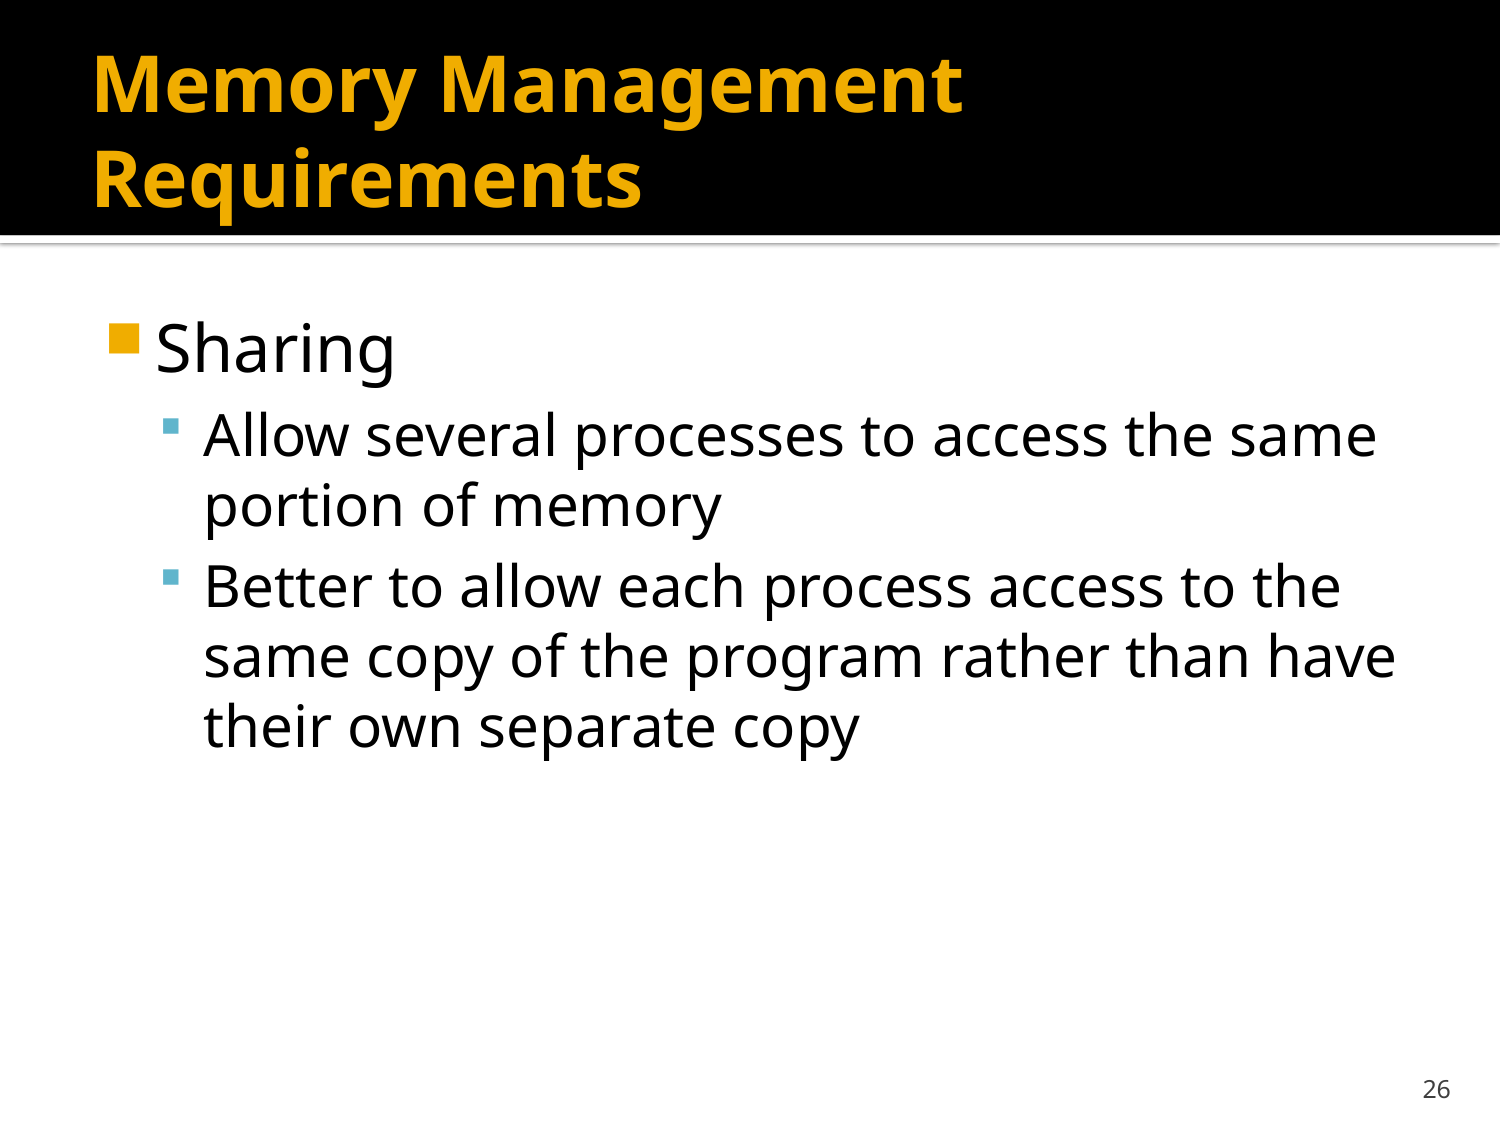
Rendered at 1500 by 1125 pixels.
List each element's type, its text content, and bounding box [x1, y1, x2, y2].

slide_number 26 [1345, 1062, 1467, 1108]
title Memory Management Requirements [75, 25, 1425, 231]
list Sharing Allow several processes to access the same portion of memory Better to allow each process access to the same copy of the program rather than have their own separate copy [75, 291, 1425, 1050]
